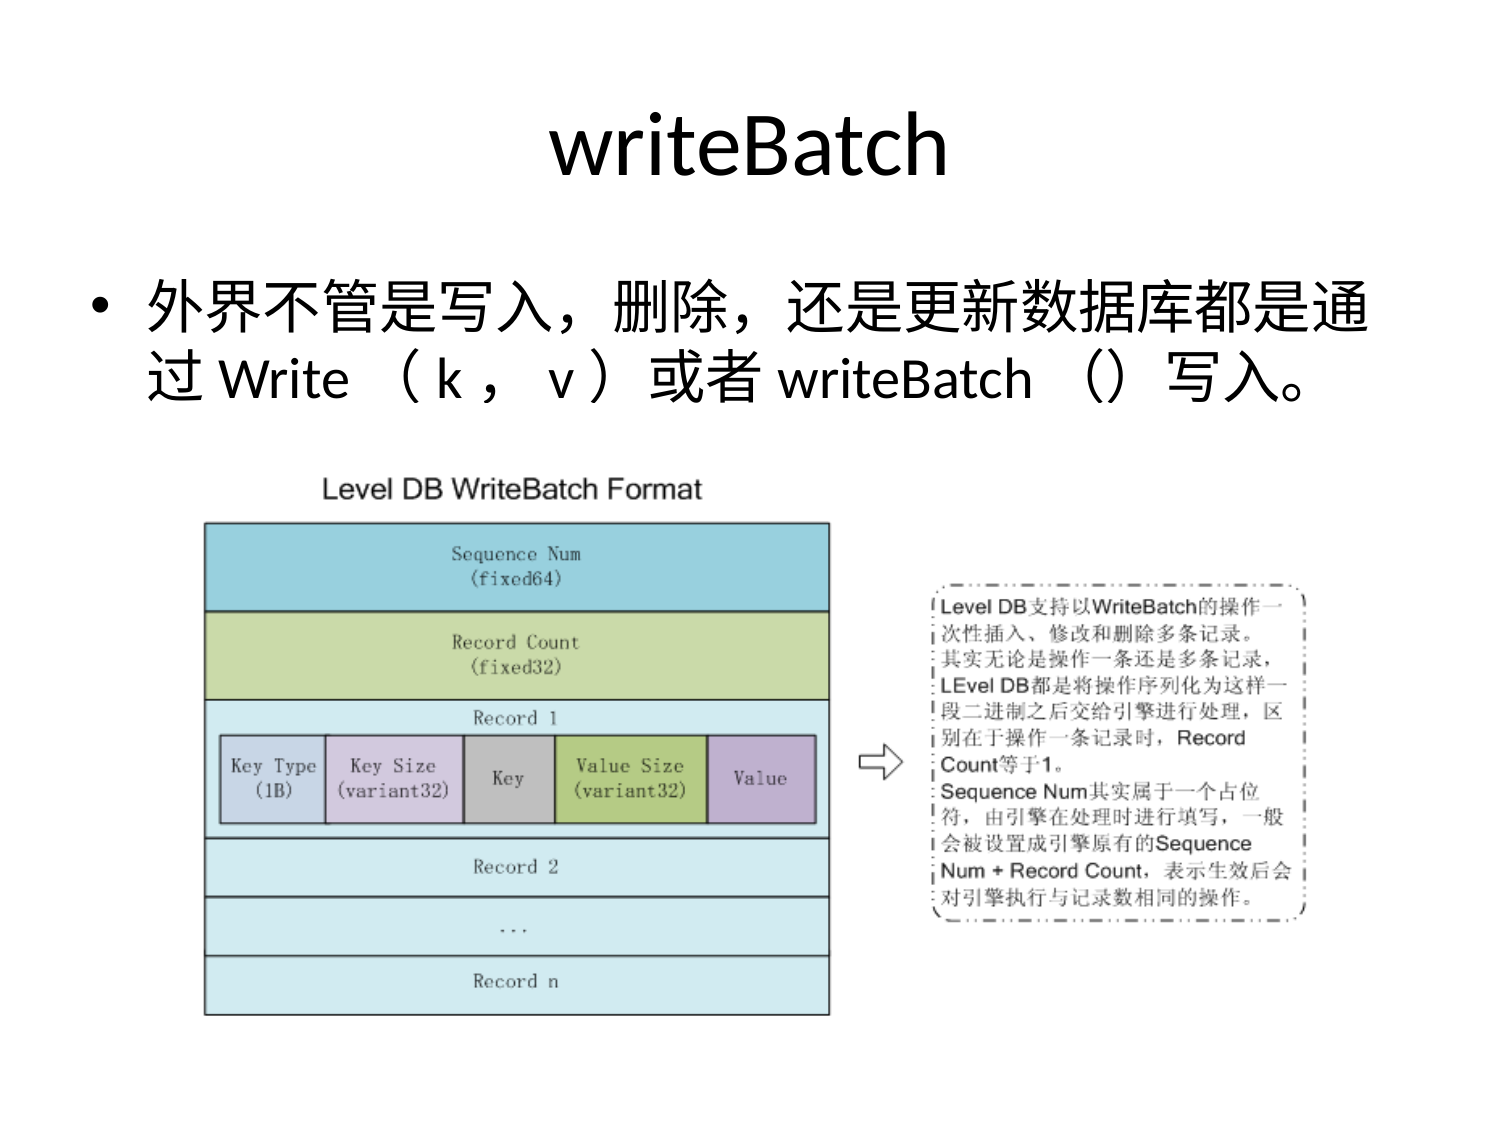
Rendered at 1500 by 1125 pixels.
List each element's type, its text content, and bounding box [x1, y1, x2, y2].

title writeBatch [75, 45, 1425, 233]
list 外界不管是写入，删除，还是更新数据库都是通过Write（k，v）或者writeBatch（）写入。 [75, 262, 1425, 1005]
picture [159, 403, 1353, 1083]
text_box [99, 287, 1450, 1030]
